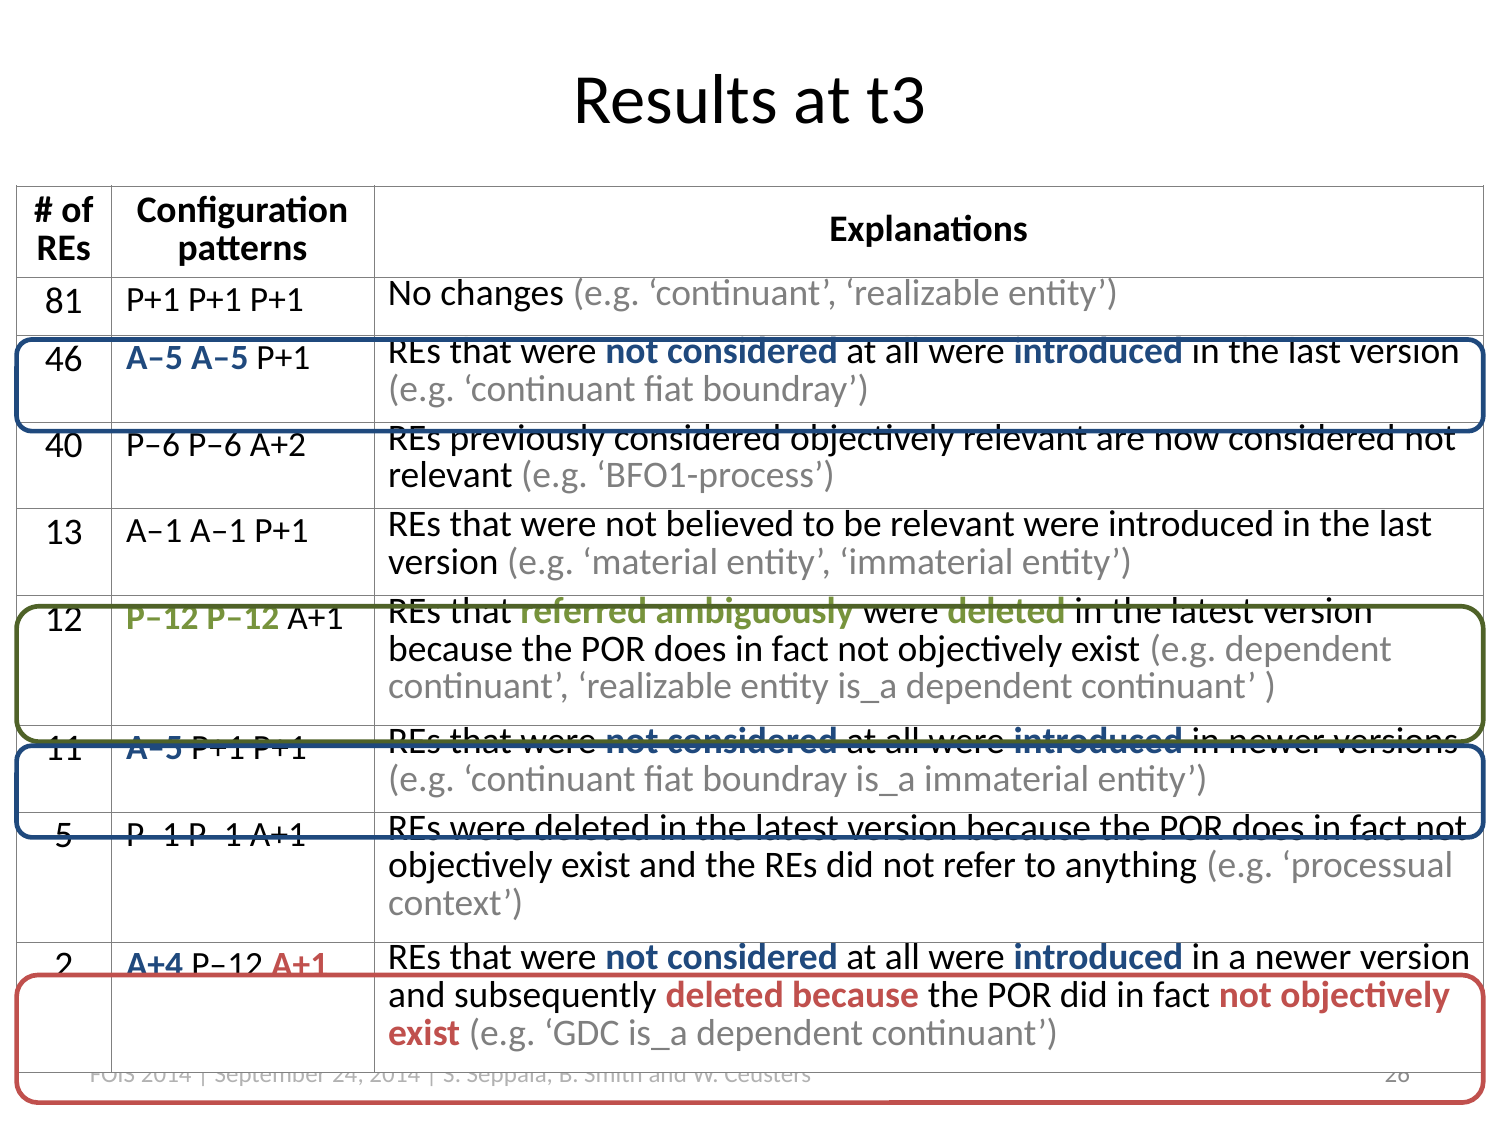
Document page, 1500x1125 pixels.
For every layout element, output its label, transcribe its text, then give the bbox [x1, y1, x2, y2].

table_cell P–12 P–12 A+1 [112, 596, 374, 604]
text_box [14, 337, 1486, 434]
table_cell REs that referred ambiguously were deleted in the latest version because the POR does in fact not objectively exist (e.g. dependent continuant’, ‘realizable entity is_a dependent continuant’ ) [375, 596, 1483, 616]
table_cell REs that were not believed to be relevant were introduced in the last version (e.g. ‘material entity’, ‘immaterial entity’) [375, 509, 1483, 595]
title Results at t3 [75, 45, 1425, 146]
table_cell REs were deleted in the latest version because the POR does in fact not objectively exist and the REs did not refer to anything (e.g. ‘processual context’) [375, 833, 1483, 942]
table_cell P+1 P+1 P+1 [112, 278, 374, 335]
table_cell 46 [17, 336, 111, 344]
table_cell REs that were not considered at all were introduced in a newer version and subsequently deleted because the POR did in fact not objectively exist (e.g. ‘GDC is_a dependent continuant’) [375, 943, 1483, 984]
text_box [14, 604, 1486, 743]
table_header Configuration patterns [112, 187, 374, 277]
table_cell P–6 P–6 A+2 [112, 434, 374, 508]
table_cell A–1 A–1 P+1 [112, 509, 374, 595]
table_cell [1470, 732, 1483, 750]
table_cell 13 [17, 509, 111, 595]
table_cell 5 [17, 833, 111, 942]
text_box [14, 972, 1486, 1105]
table_cell REs previously considered objectively relevant are now considered not relevant (e.g. ‘BFO1-process’) [375, 426, 1483, 508]
table_cell 11 [17, 732, 30, 750]
table_header # of REs [17, 187, 111, 277]
table_cell REs that were not considered at all were introduced in the last version (e.g. ‘continuant fiat boundray’) [375, 336, 1483, 344]
table_cell No changes (e.g. ‘continuant’, ‘realizable entity’) [375, 278, 1483, 335]
table_cell 40 [17, 427, 111, 508]
table_cell 12 [17, 596, 111, 616]
table_cell A+4 P–12 A+1 [112, 943, 374, 972]
table_cell 81 [17, 278, 111, 335]
text_box [14, 743, 1486, 840]
table_header Explanations [375, 187, 1483, 277]
table_cell P–1 P–1 A+1 [112, 840, 374, 942]
table_cell 2 [17, 943, 111, 984]
